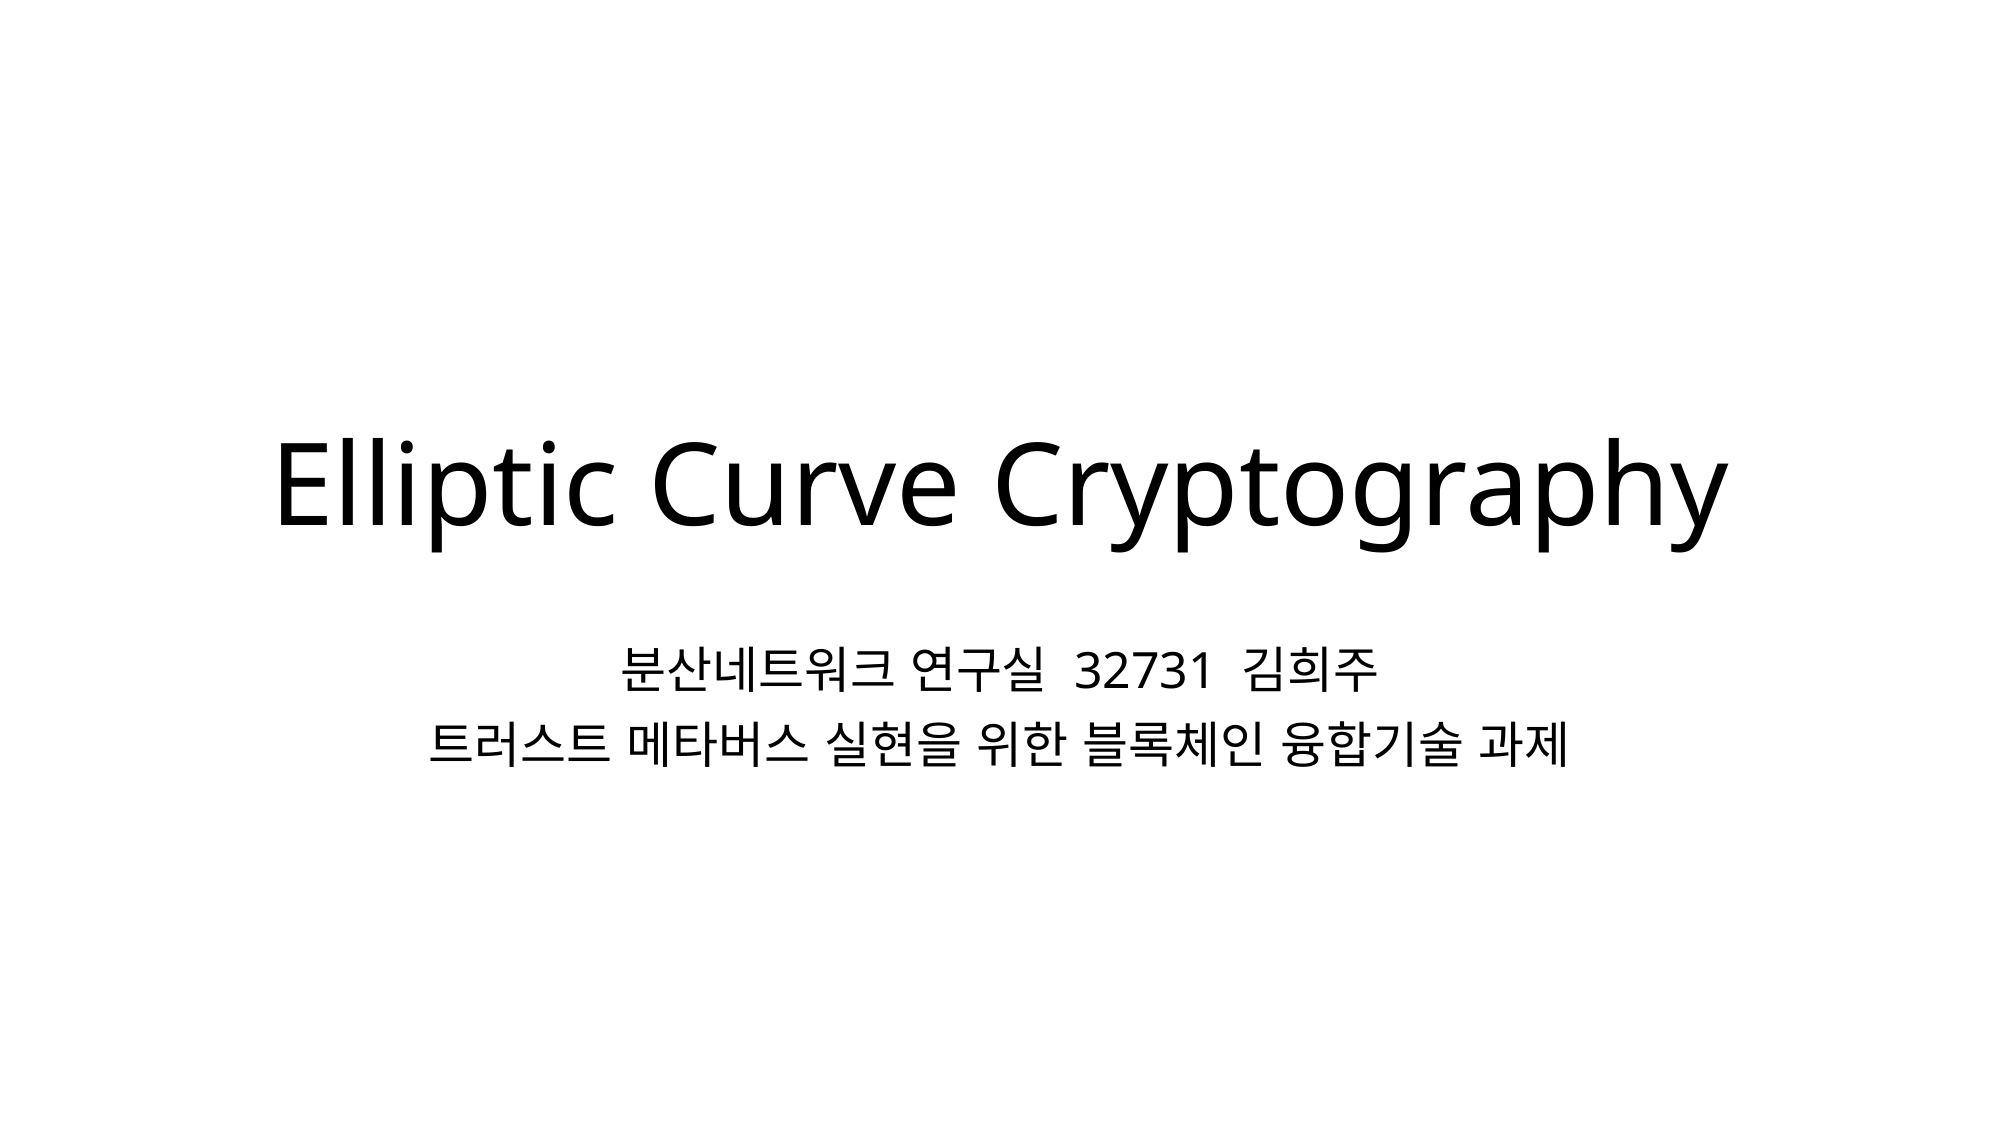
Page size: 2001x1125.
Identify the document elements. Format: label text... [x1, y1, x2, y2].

title Elliptic Curve Cryptography [249, 166, 1750, 558]
subtitle 분산네트워크 연구실 32731 김희주 트러스트 메타버스 실현을 위한 블록체인 융합기술 과제 [249, 638, 1750, 910]
